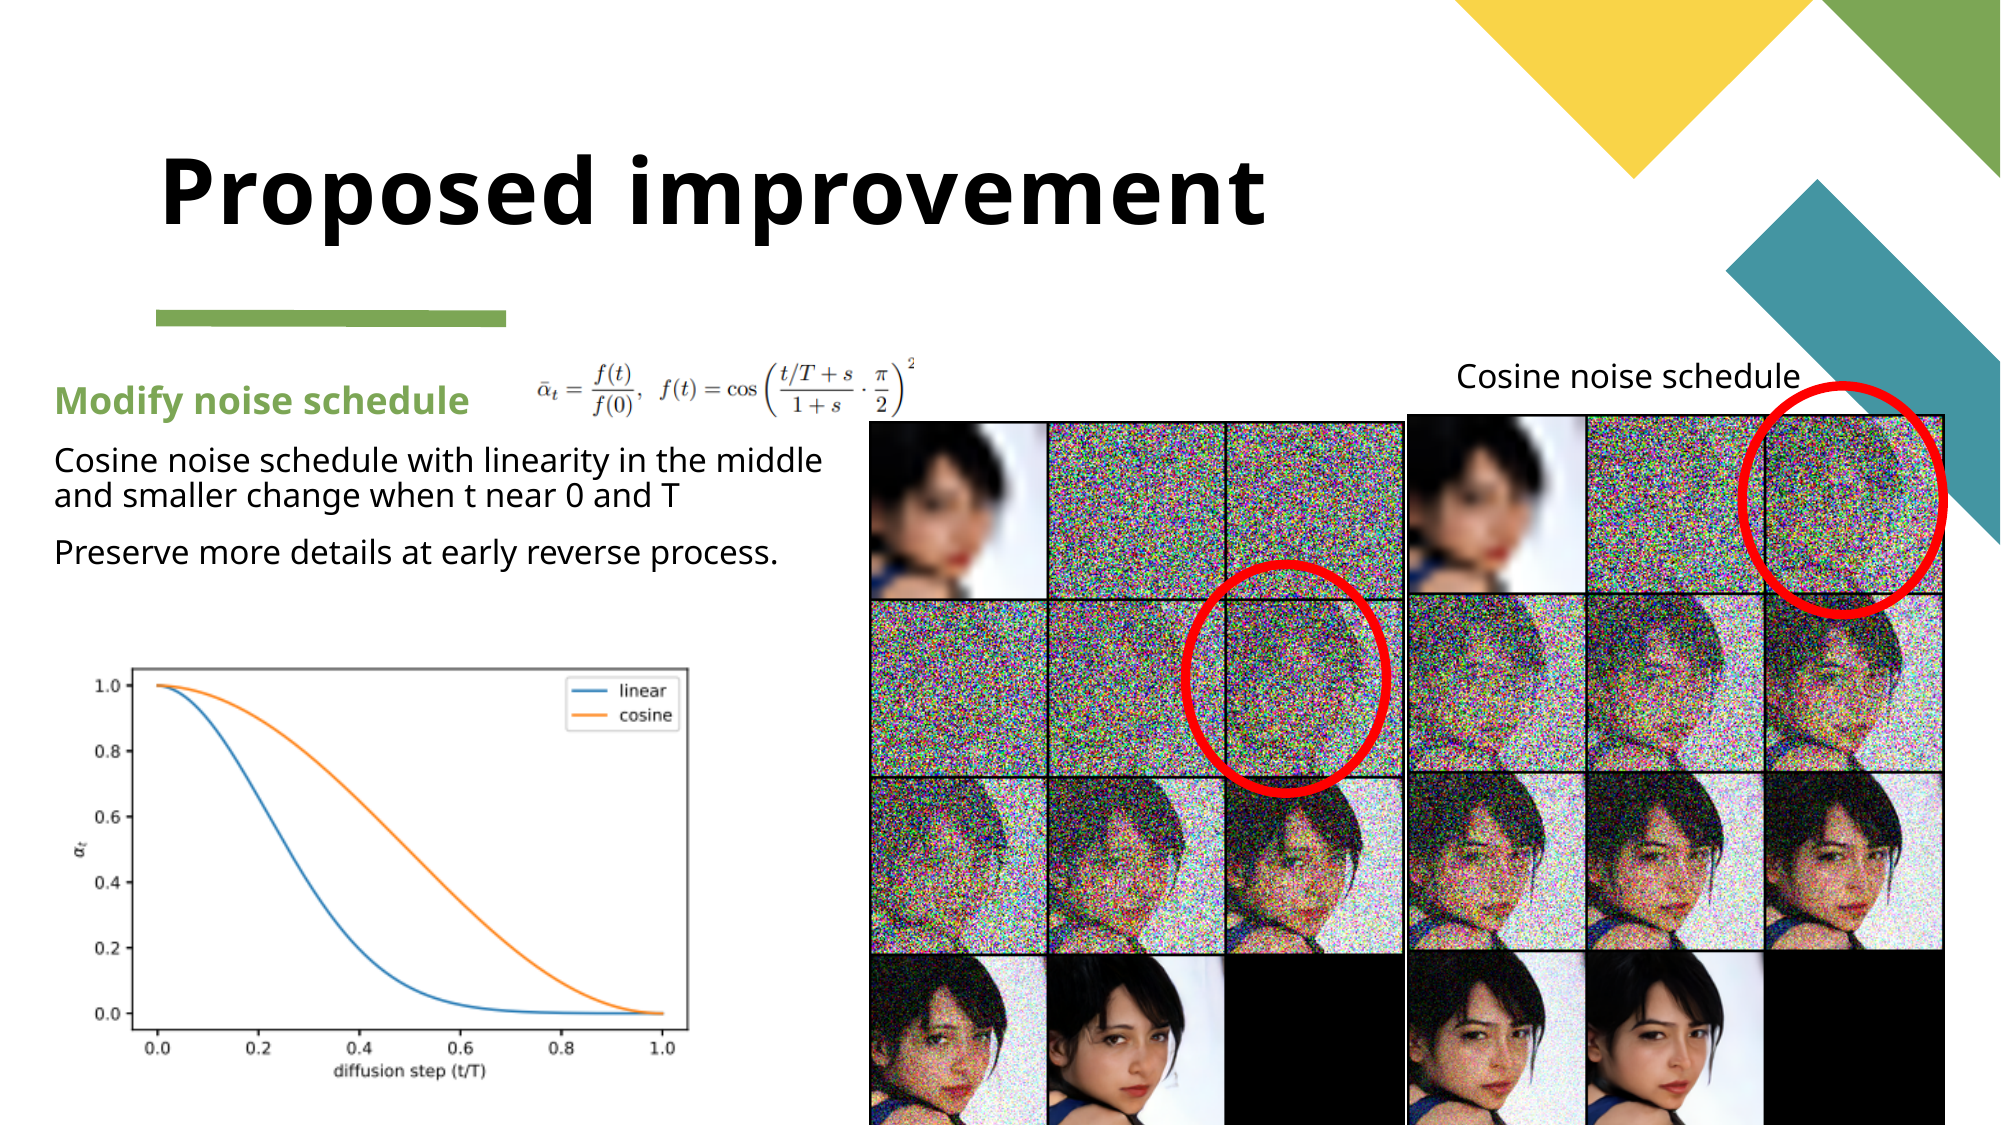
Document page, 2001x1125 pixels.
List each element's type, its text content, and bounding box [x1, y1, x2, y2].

picture [1407, 414, 1945, 1125]
list Cosine noise schedule with linearity in the middle and smaller change when t near 0 and T Preserve more details at early reverse process. [38, 435, 858, 615]
picture [73, 653, 703, 1085]
title Proposed improvement [158, 144, 1685, 245]
list Modify noise schedule [38, 375, 530, 427]
picture [530, 352, 1405, 1125]
text_box Cosine noise schedule [1441, 352, 2000, 532]
